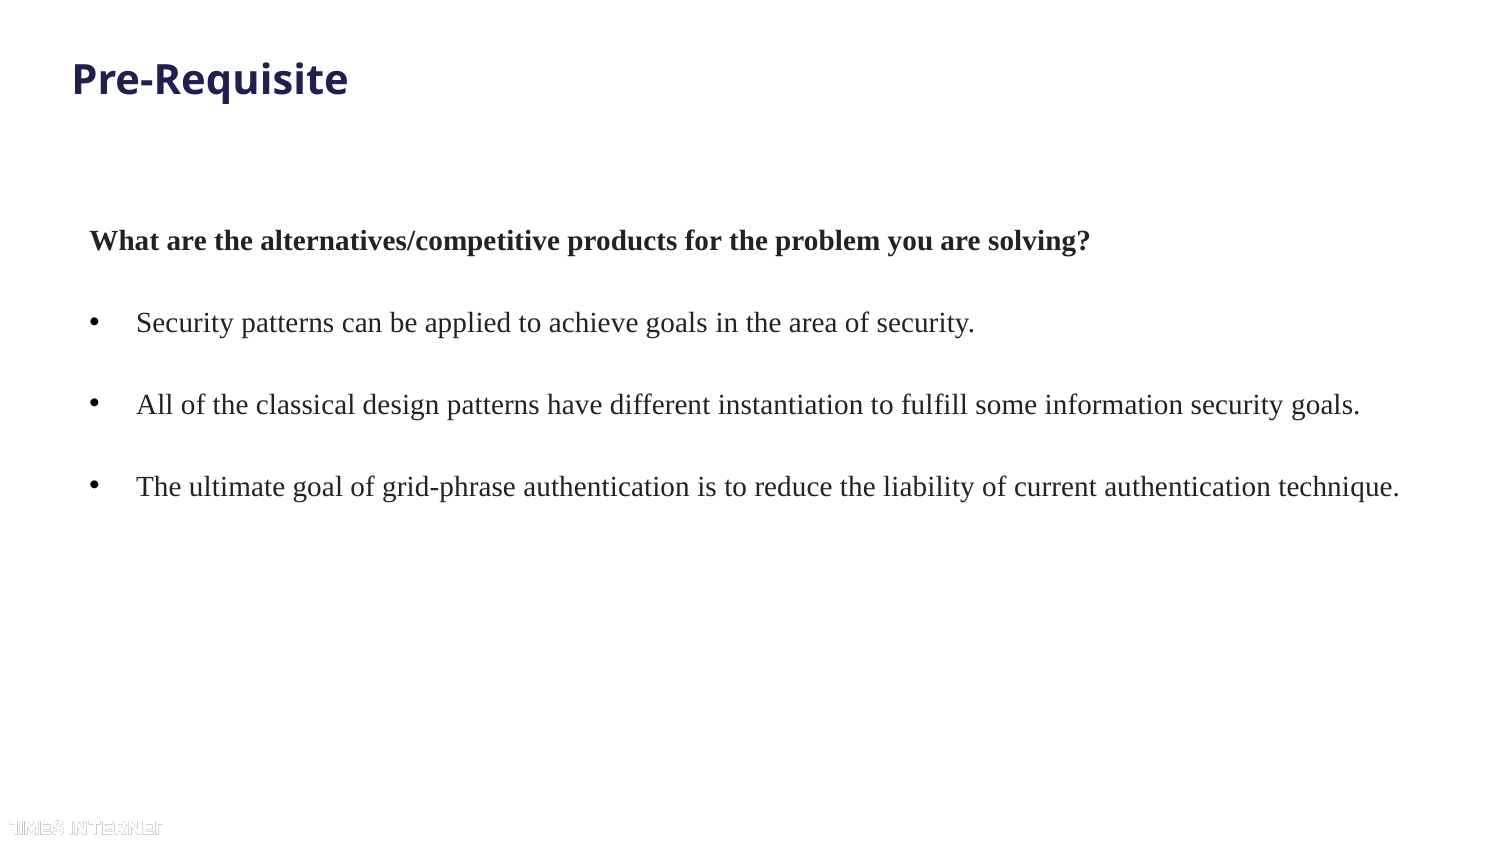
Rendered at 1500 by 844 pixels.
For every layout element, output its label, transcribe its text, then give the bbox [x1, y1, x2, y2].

text_box What are the alternatives/competitive products for the problem you are solving? Security patterns can be applied to achieve goals in the area of security. All of the classical design patterns have different instantiation to fulfill some information security goals. The ultimate goal of grid-phrase authentication is to reduce the liability of current authentication technique. [74, 201, 1426, 762]
picture [8, 818, 164, 837]
title Pre-Requisite [56, 37, 1415, 133]
